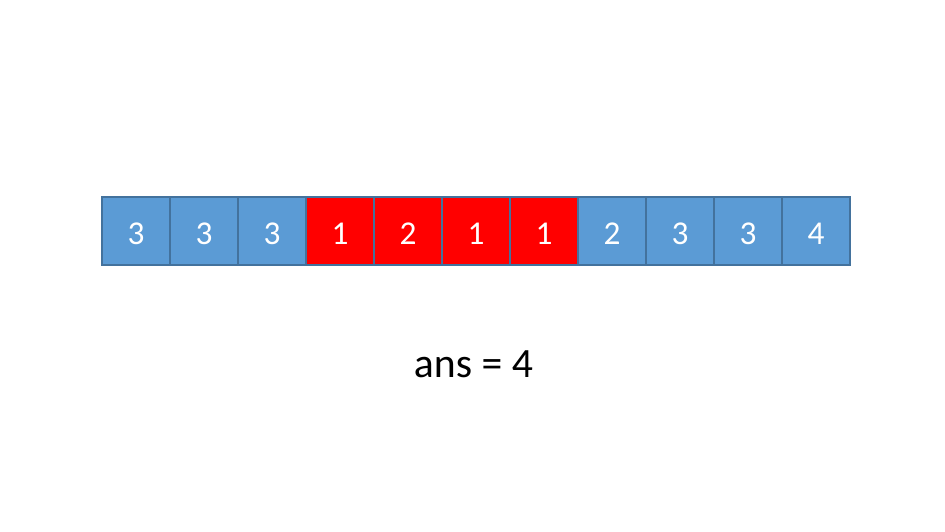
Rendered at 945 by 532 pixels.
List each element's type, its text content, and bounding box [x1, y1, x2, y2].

text_box 3 [237, 196, 305, 266]
text_box 1 [305, 196, 373, 266]
text_box 3 [645, 196, 713, 266]
text_box 2 [577, 196, 645, 266]
text_box 3 [101, 196, 169, 266]
text_box 1 [509, 196, 577, 266]
text_box 2 [373, 196, 441, 266]
text_box ans = 4 [399, 327, 652, 393]
text_box 4 [781, 196, 851, 266]
text_box 1 [441, 196, 509, 266]
text_box 3 [169, 196, 237, 266]
text_box 3 [713, 196, 781, 266]
